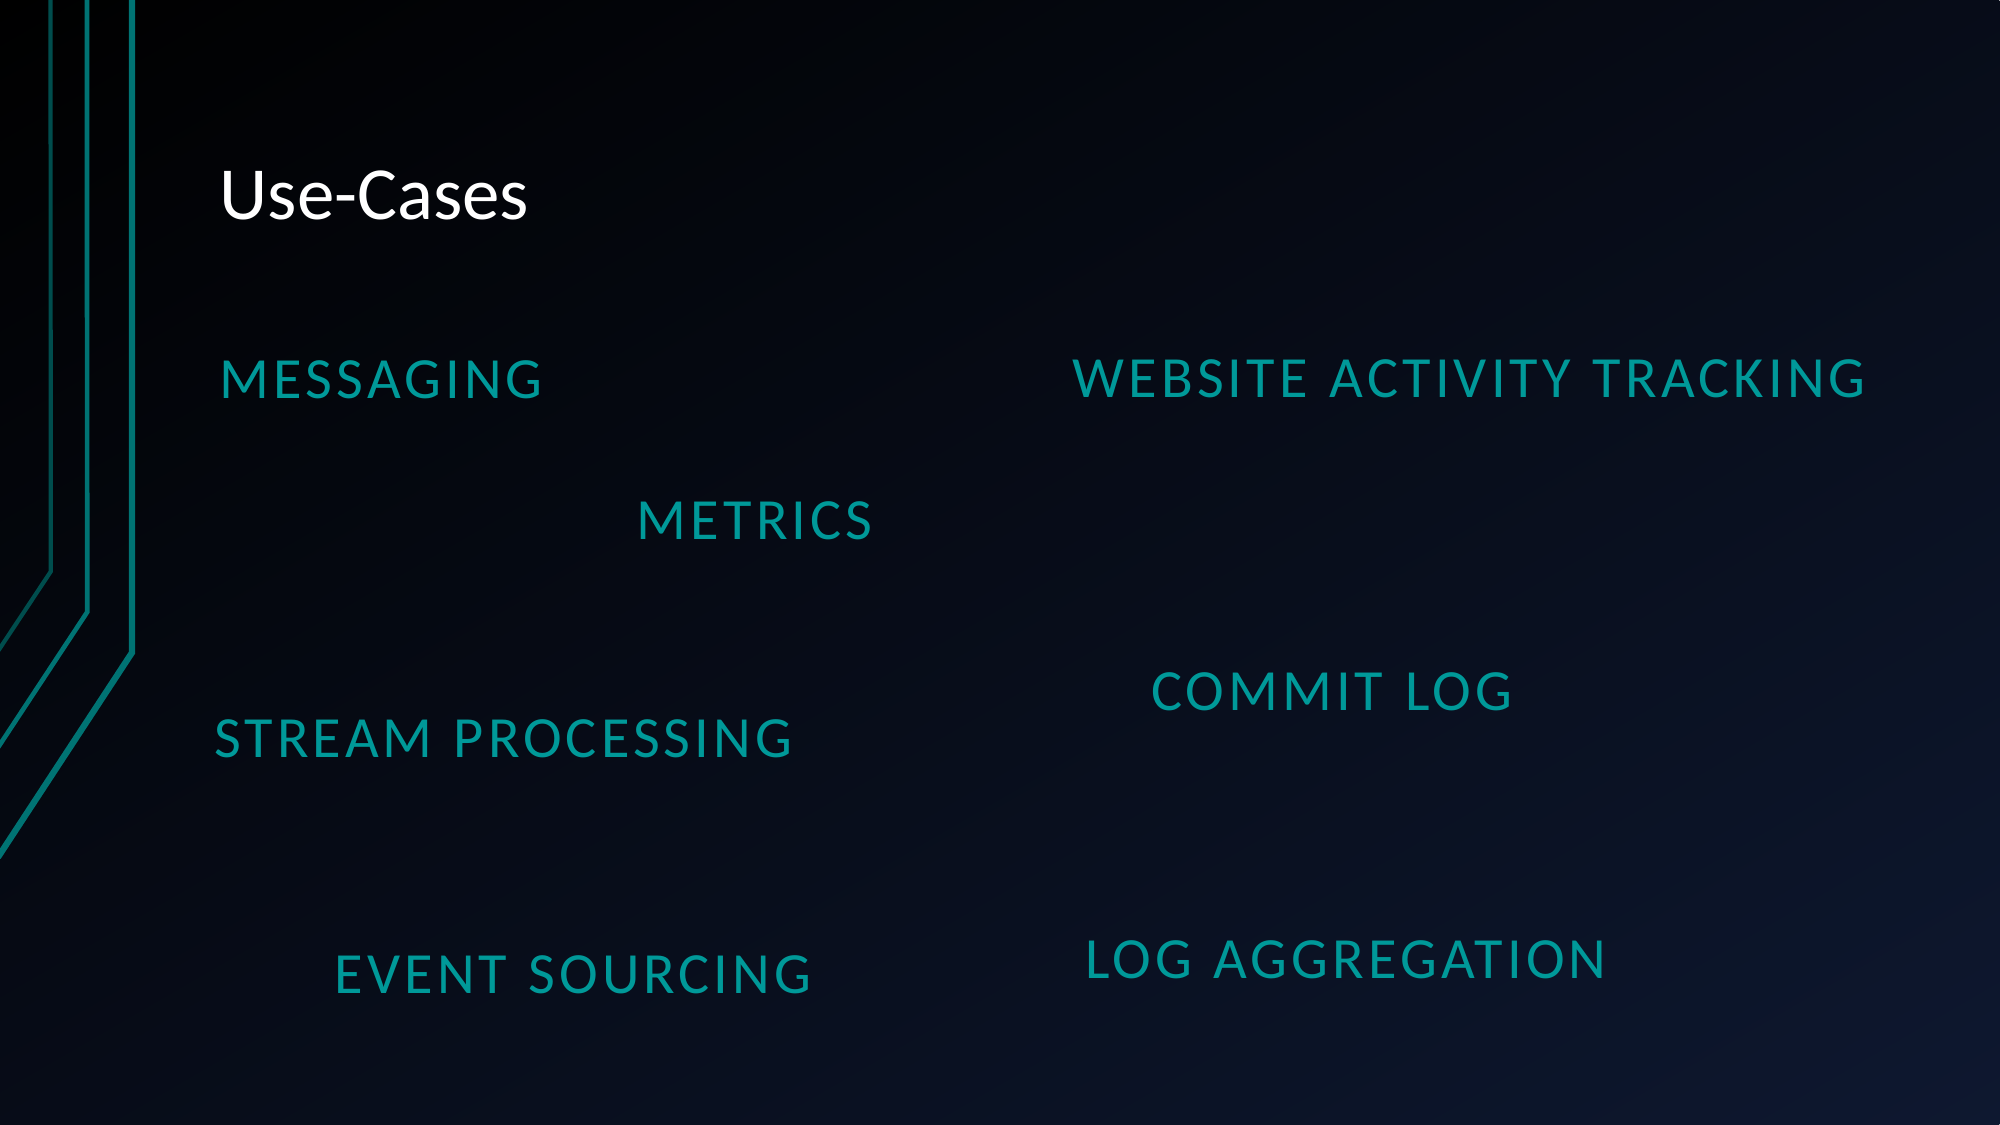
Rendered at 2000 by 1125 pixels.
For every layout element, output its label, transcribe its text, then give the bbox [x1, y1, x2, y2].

text_box Stream Processing [194, 629, 1063, 780]
text_box Log aggregation [1065, 850, 1934, 1001]
title Use-Cases [199, 45, 1900, 246]
text_box Website Activity Tracking [1052, 269, 1922, 420]
text_box Event Sourcing [314, 866, 1183, 1017]
text_box Commit Log [1130, 582, 2000, 733]
list Messaging [199, 271, 1034, 422]
text_box Metrics [616, 412, 1486, 563]
